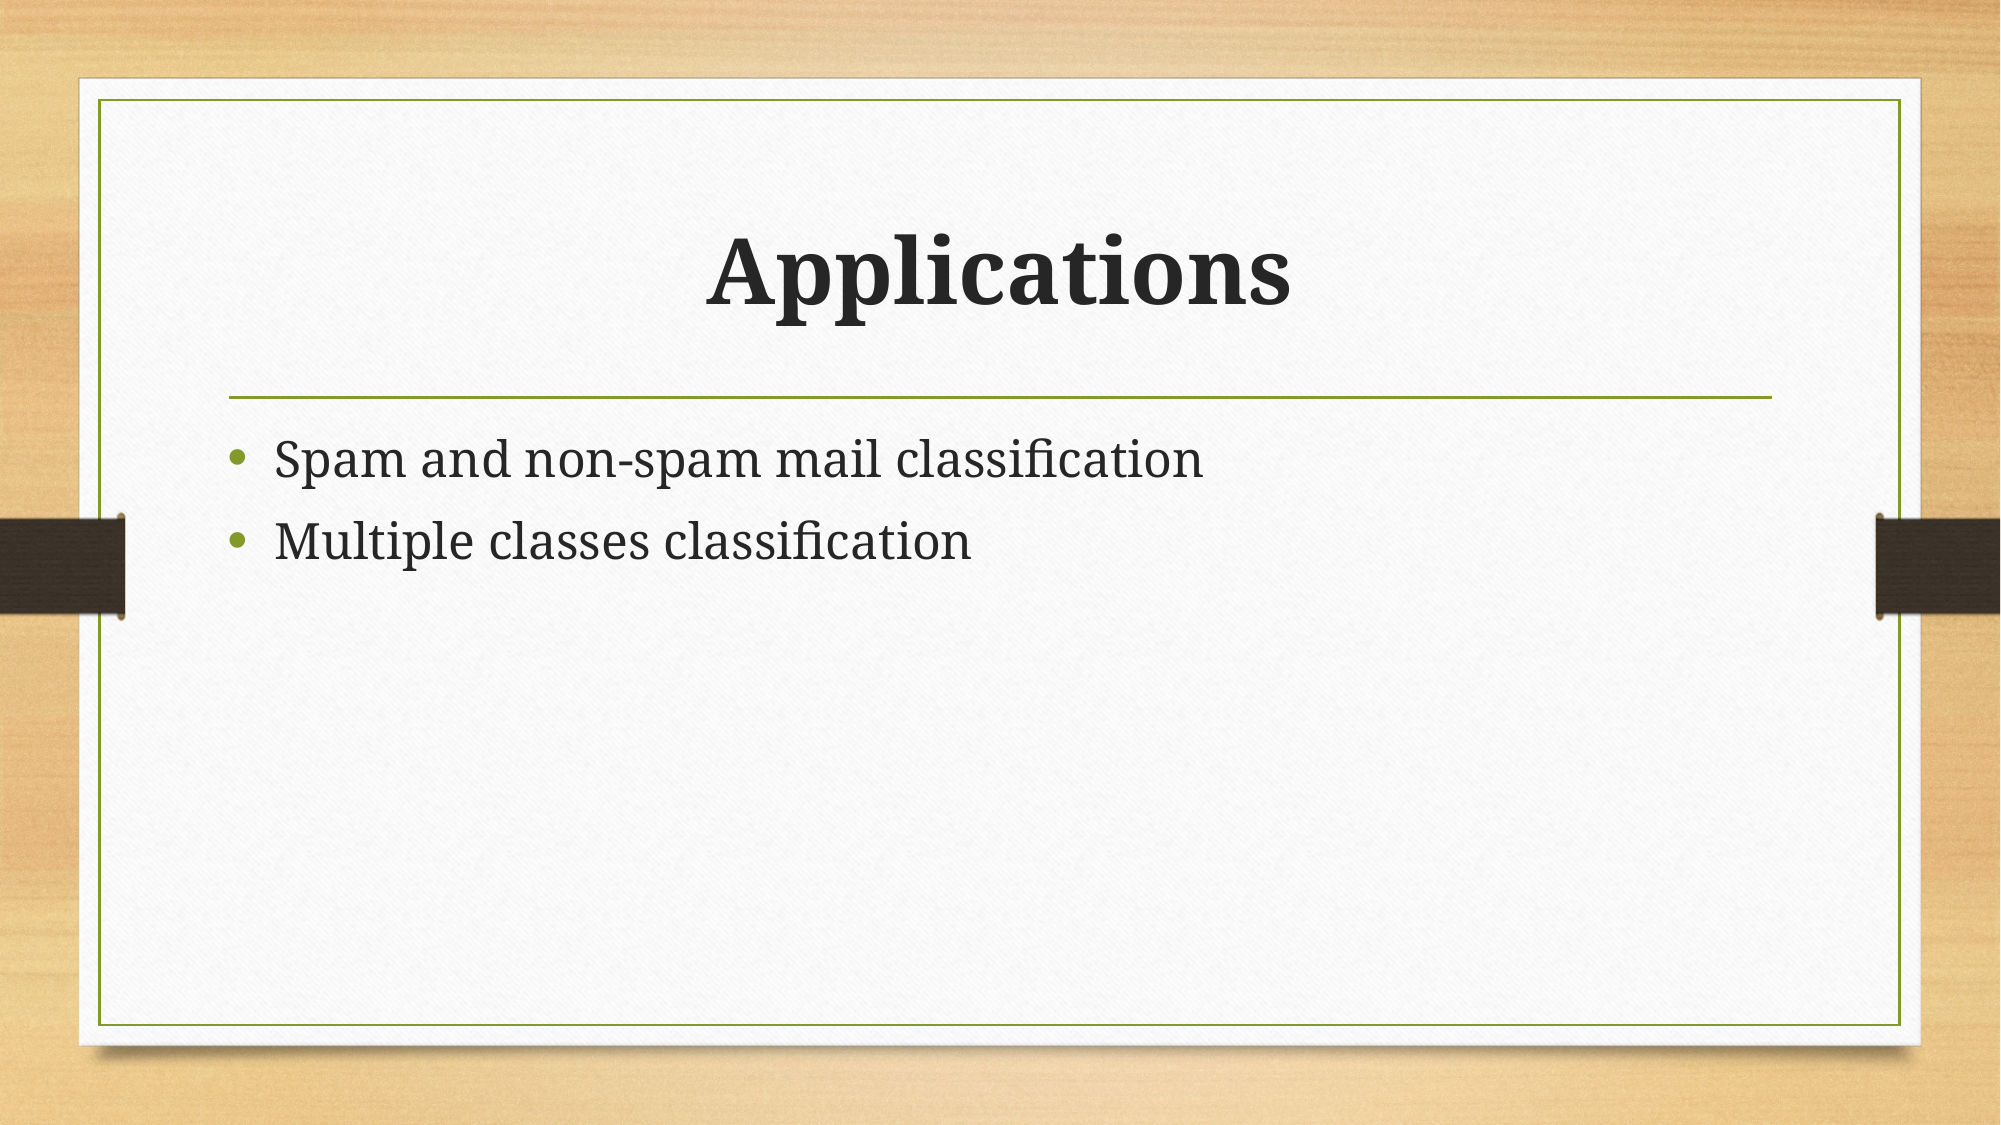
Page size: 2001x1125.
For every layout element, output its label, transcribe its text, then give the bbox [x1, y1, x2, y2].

list Spam and non-spam mail classification Multiple classes classification [212, 419, 1788, 964]
picture [0, 0, 2001, 1125]
title Applications [212, 161, 1788, 375]
